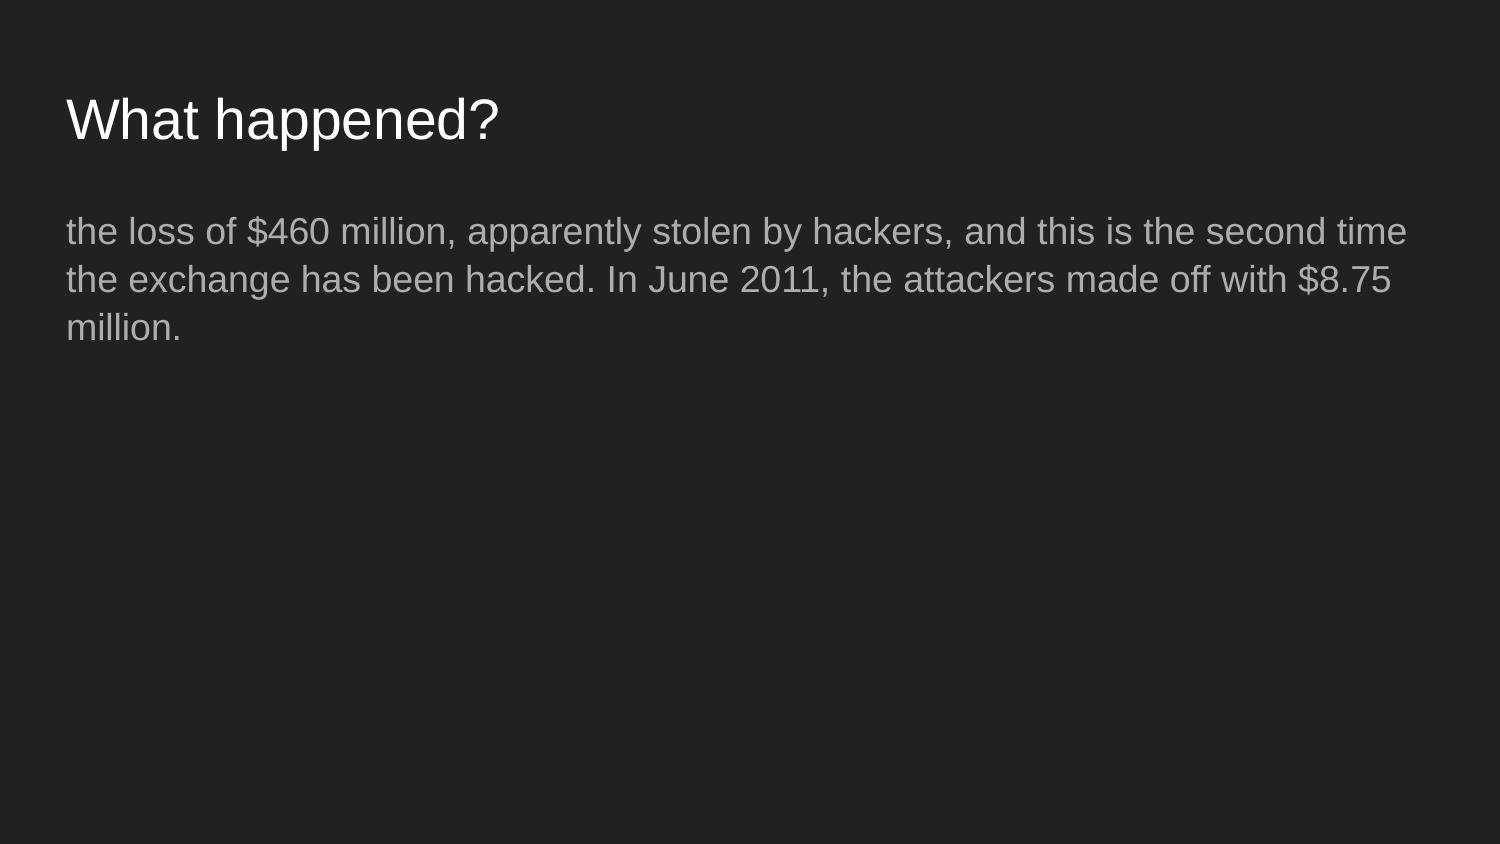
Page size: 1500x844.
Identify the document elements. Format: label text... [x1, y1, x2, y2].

list the loss of $460 million, apparently stolen by hackers, and this is the second time the exchange has been hacked. In June 2011, the attackers made off with $8.75 million. [51, 189, 1449, 750]
title What happened? [51, 72, 1449, 167]
